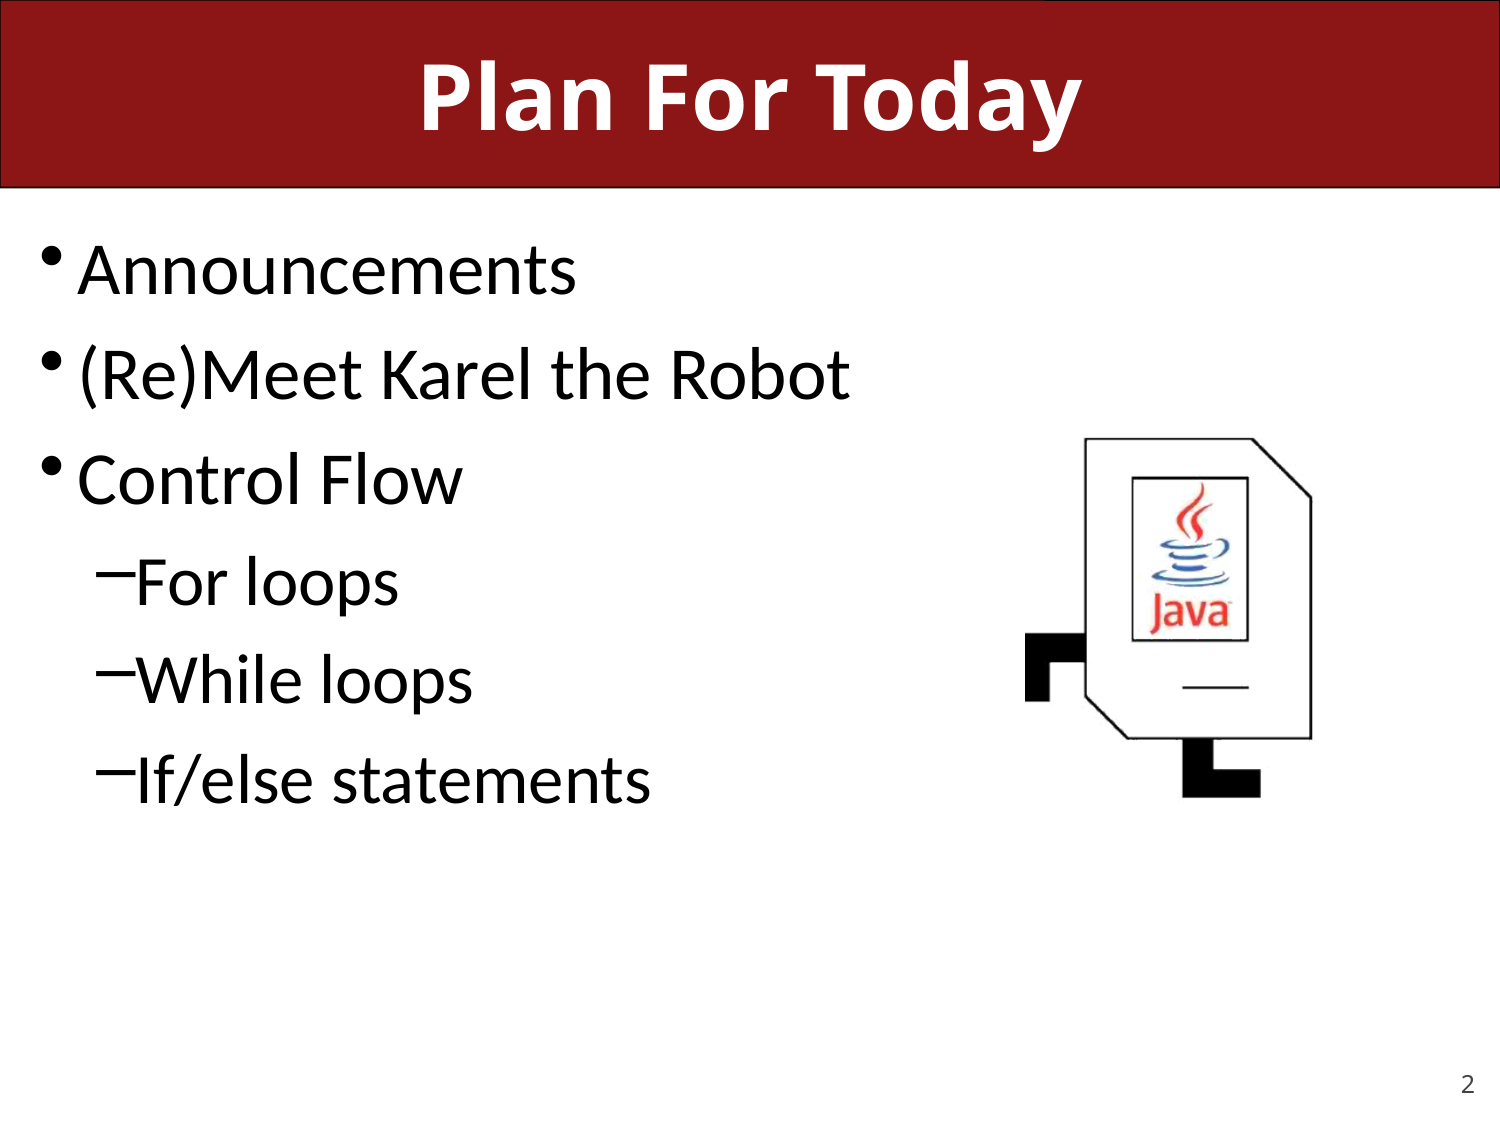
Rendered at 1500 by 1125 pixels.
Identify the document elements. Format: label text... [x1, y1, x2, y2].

title Plan For Today [75, 0, 1425, 188]
picture [1024, 437, 1343, 810]
list Announcements (Re)Meet Karel the Robot Control Flow For loops While loops If/else statements [24, 212, 1475, 1063]
